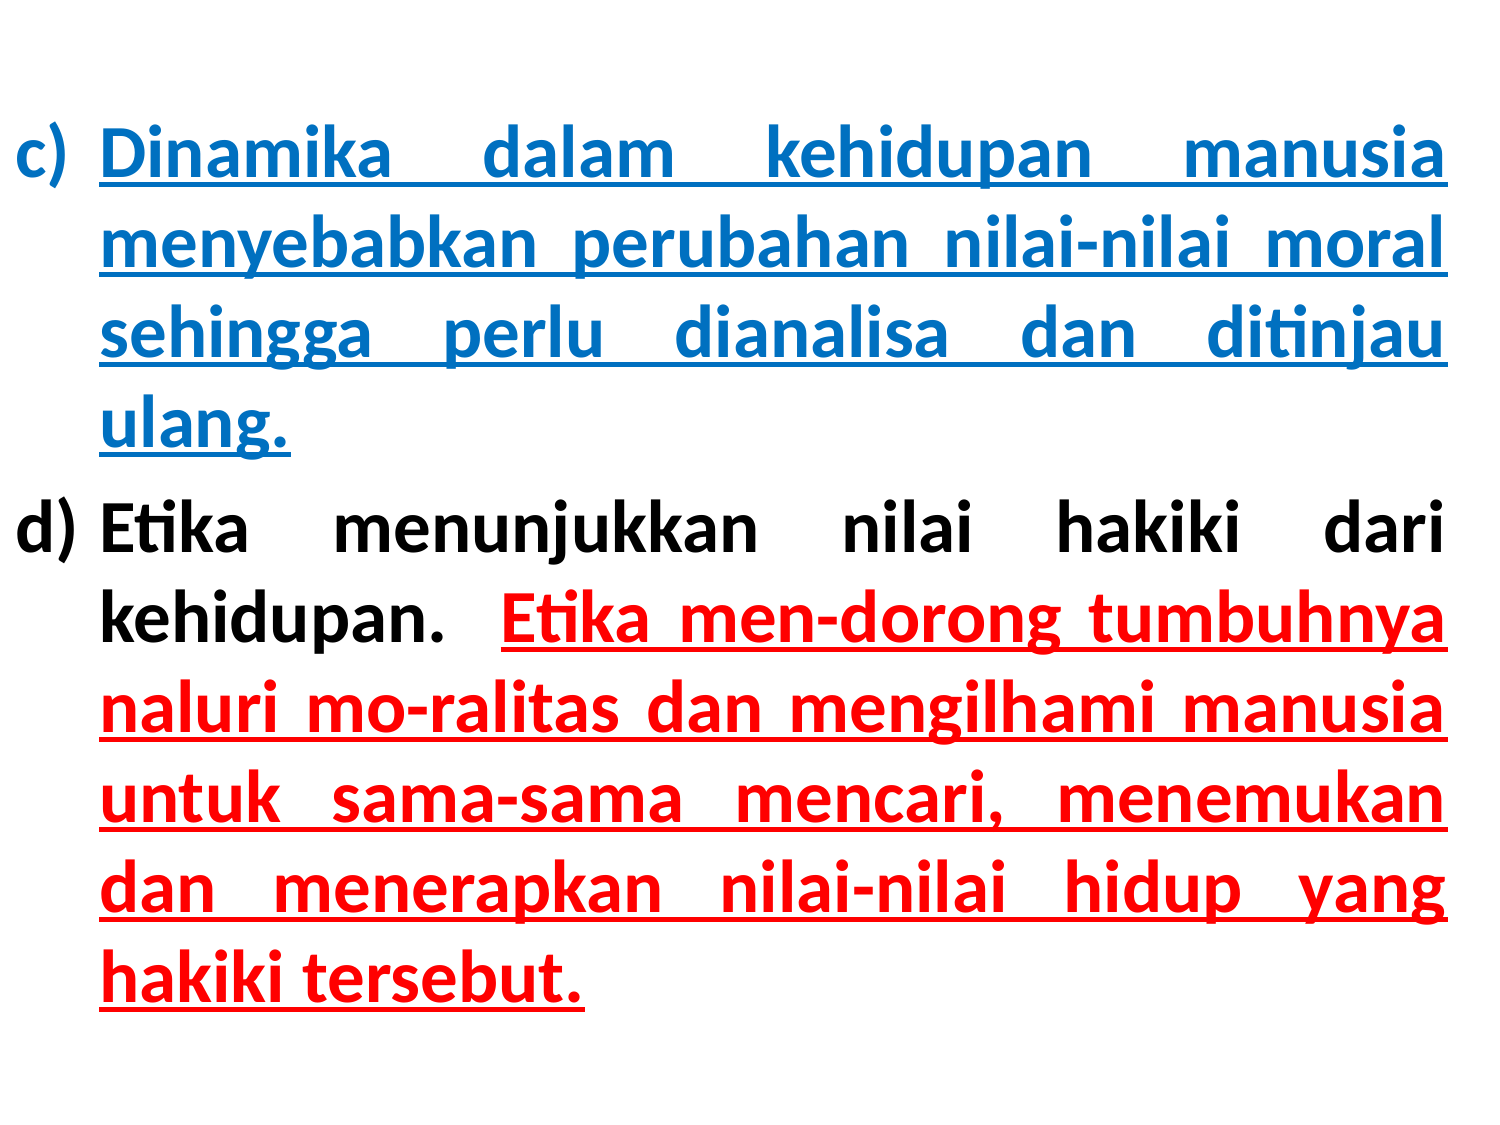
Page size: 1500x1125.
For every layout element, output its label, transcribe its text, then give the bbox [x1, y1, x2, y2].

list Dinamika dalam kehidupan manusia menyebabkan perubahan nilai-nilai moral sehingga perlu dianalisa dan ditinjau ulang. Etika menunjukkan nilai hakiki dari kehidupan. Etika men-dorong tumbuhnya naluri mo-ralitas dan mengilhami manusia untuk sama-sama mencari, menemukan dan menerapkan nilai-nilai hidup yang hakiki tersebut. [0, 0, 1463, 1125]
